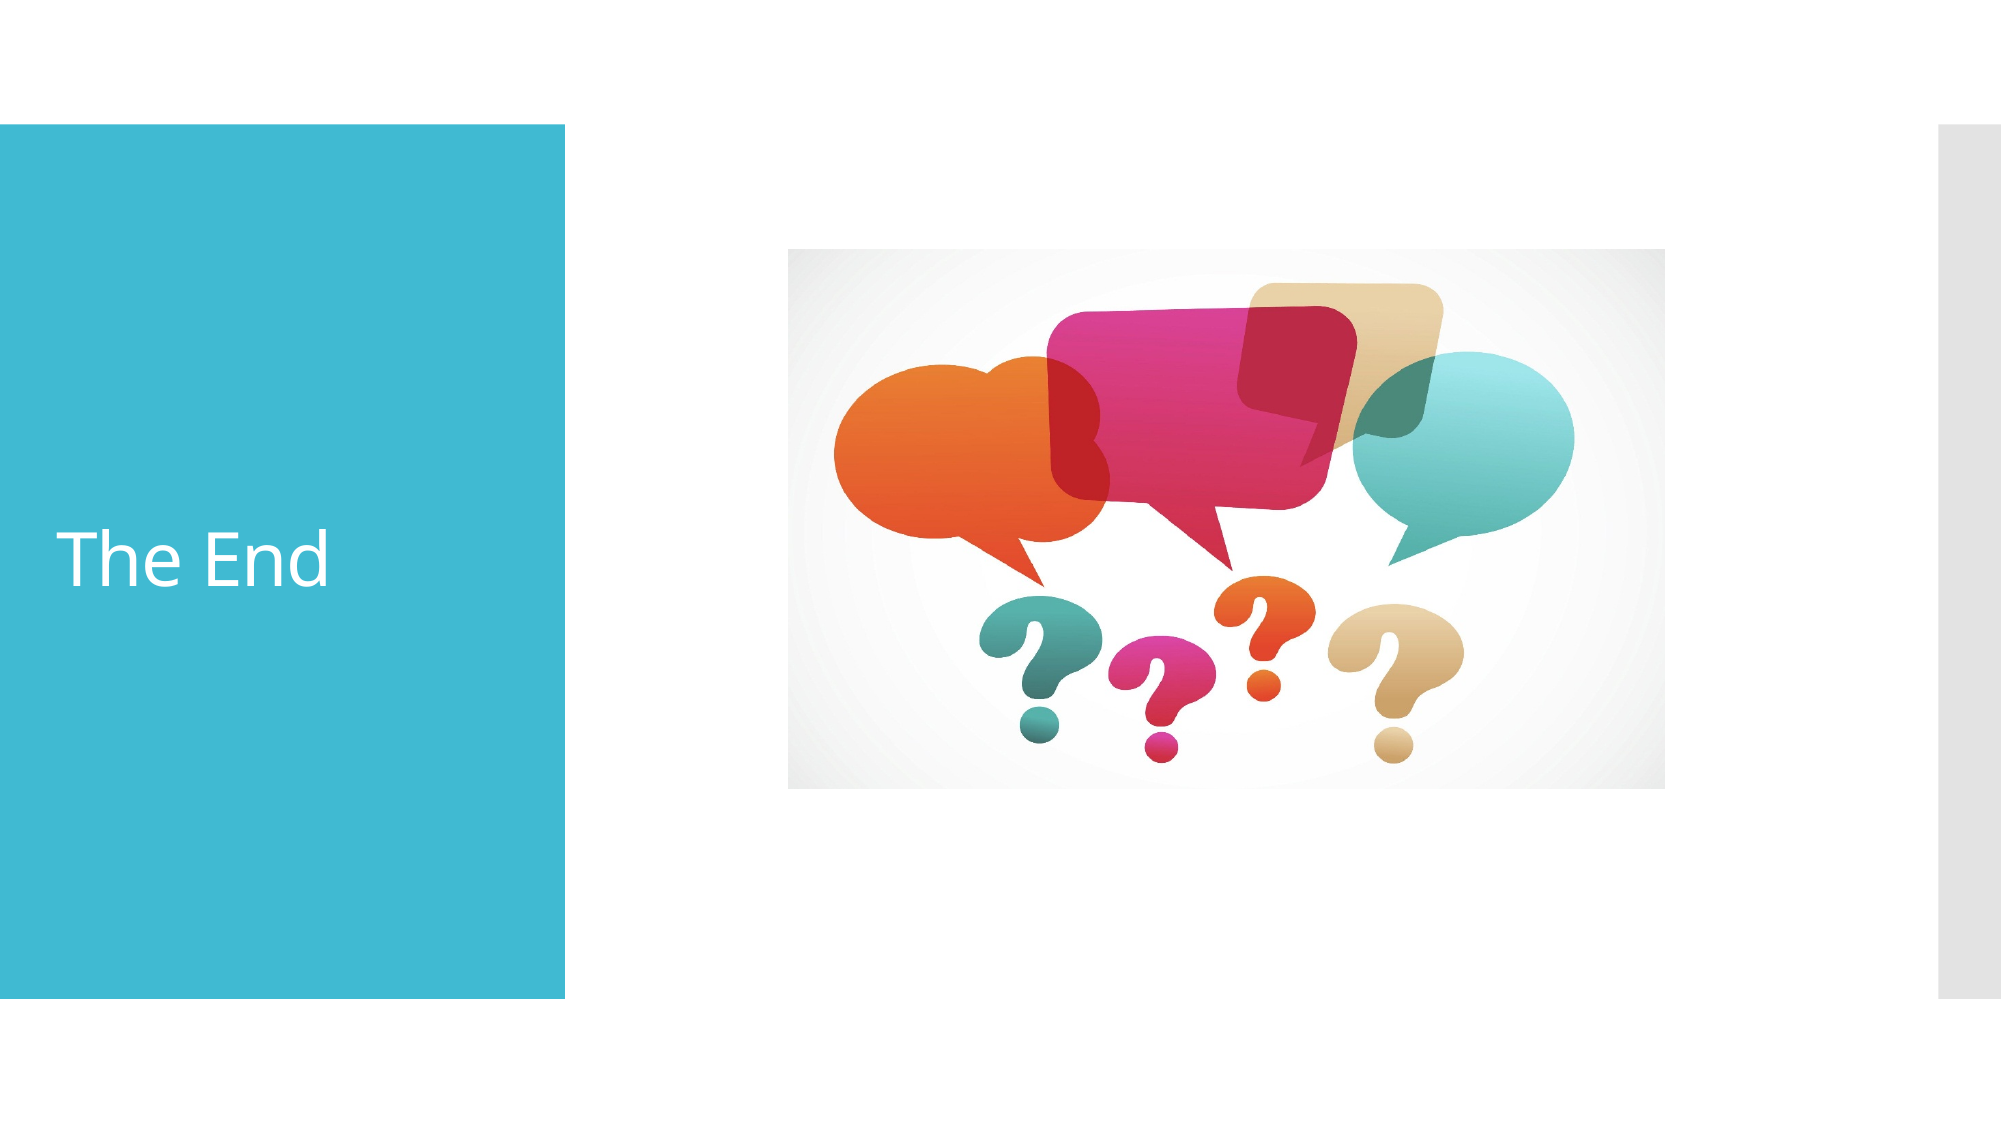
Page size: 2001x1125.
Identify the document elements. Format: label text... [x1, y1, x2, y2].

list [788, 248, 1665, 789]
title The End [41, 184, 525, 940]
